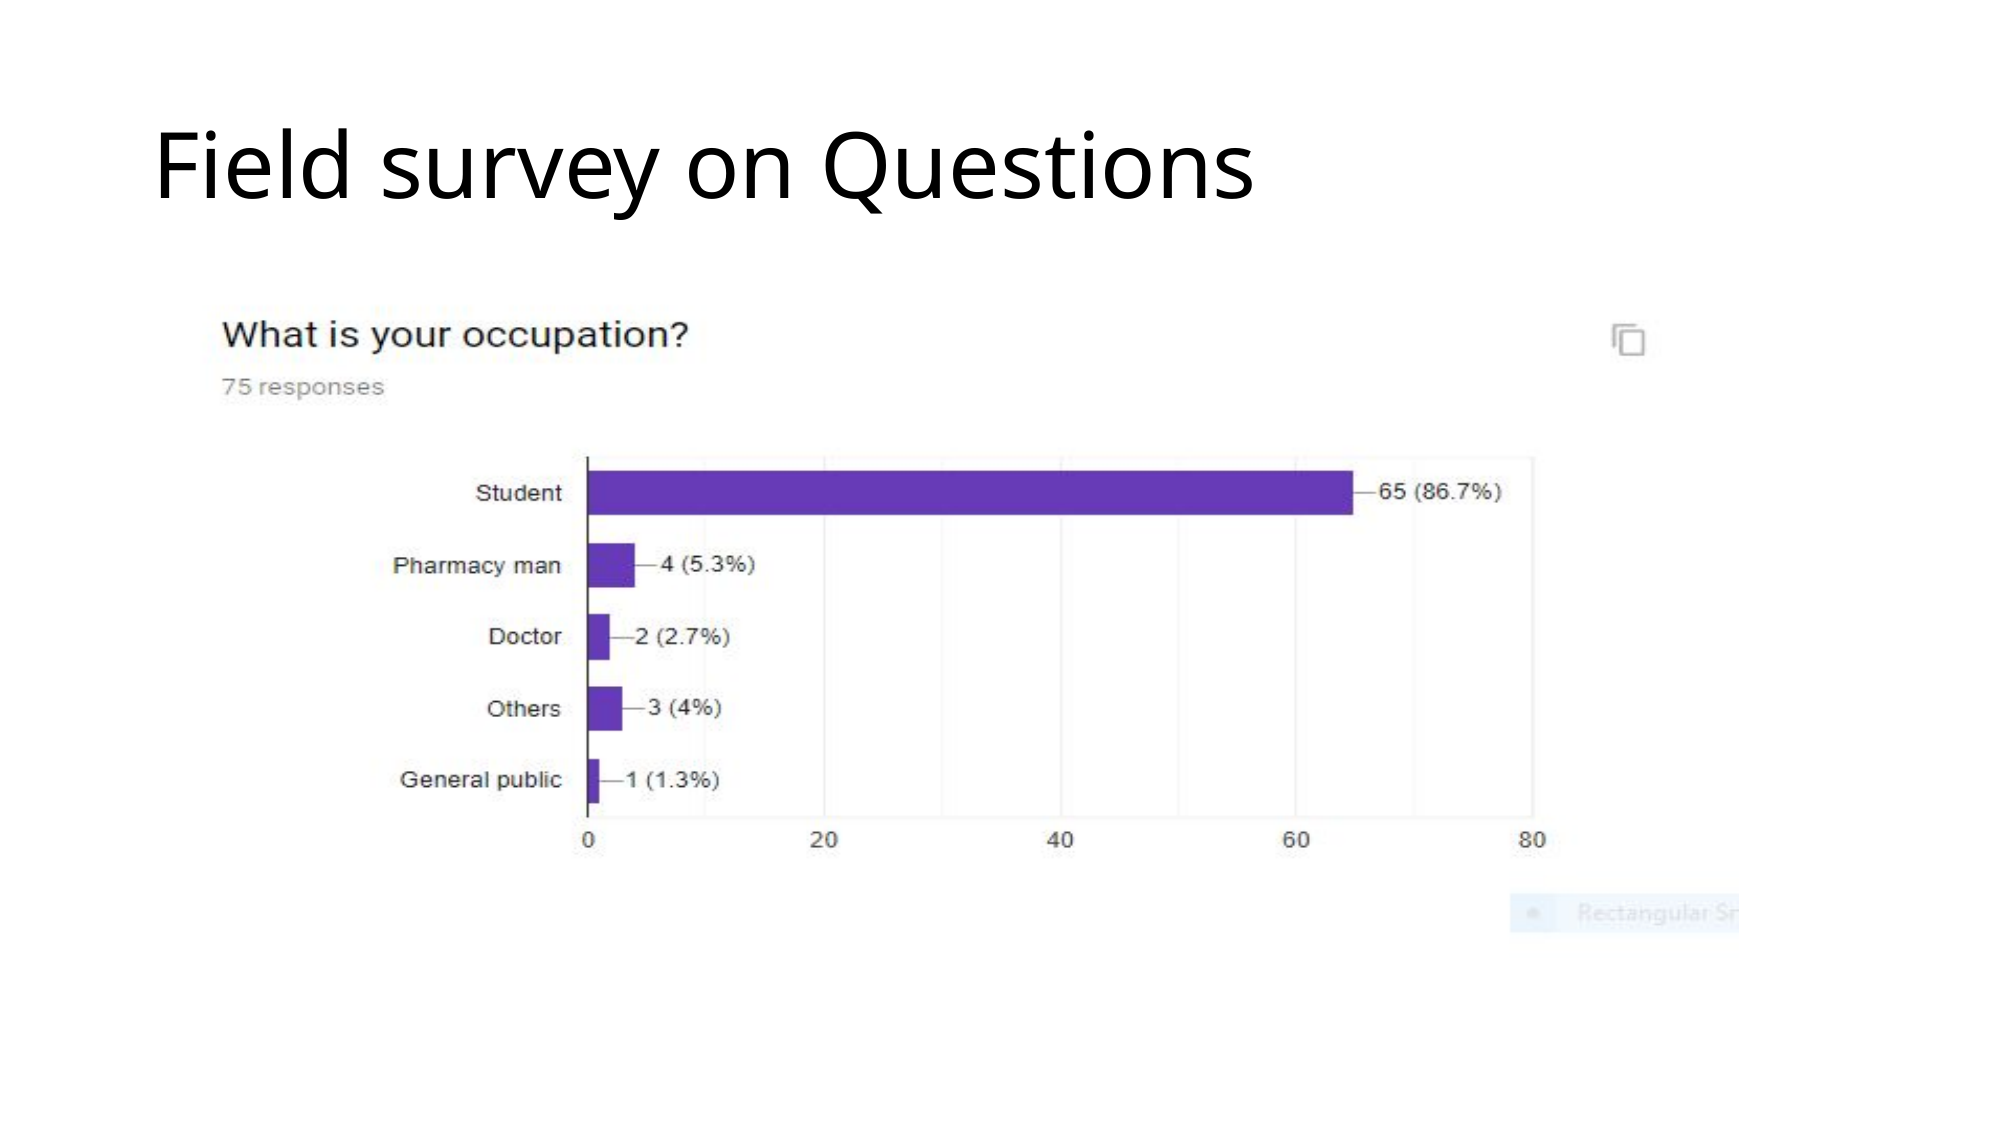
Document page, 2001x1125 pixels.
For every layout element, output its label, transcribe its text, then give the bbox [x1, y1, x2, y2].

title Field survey on Questions [137, 59, 1863, 278]
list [137, 250, 1739, 1000]
